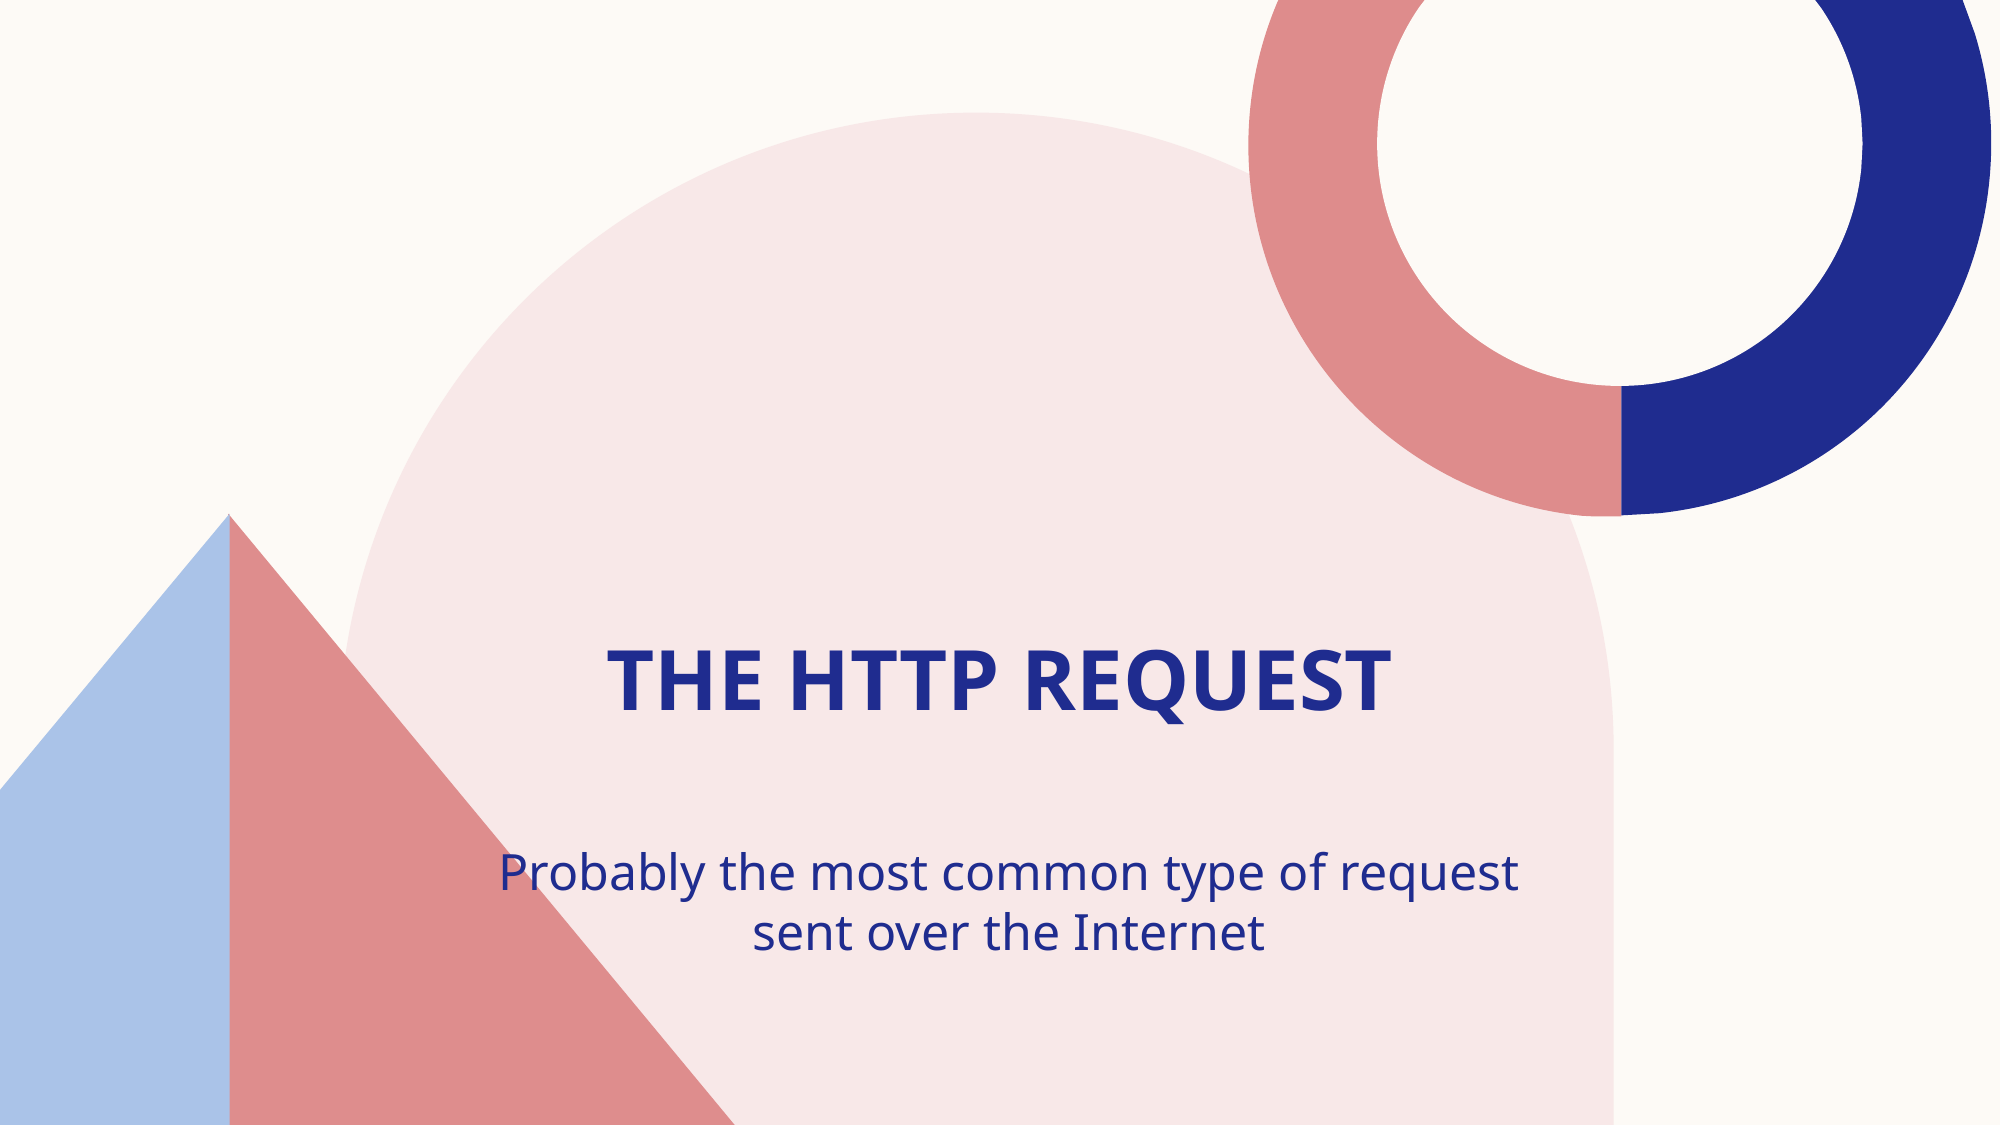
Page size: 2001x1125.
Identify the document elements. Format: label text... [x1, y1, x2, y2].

title The HTTP Request [474, 619, 1525, 746]
list Probably the most common type of request sent over the Internet [484, 840, 1535, 973]
